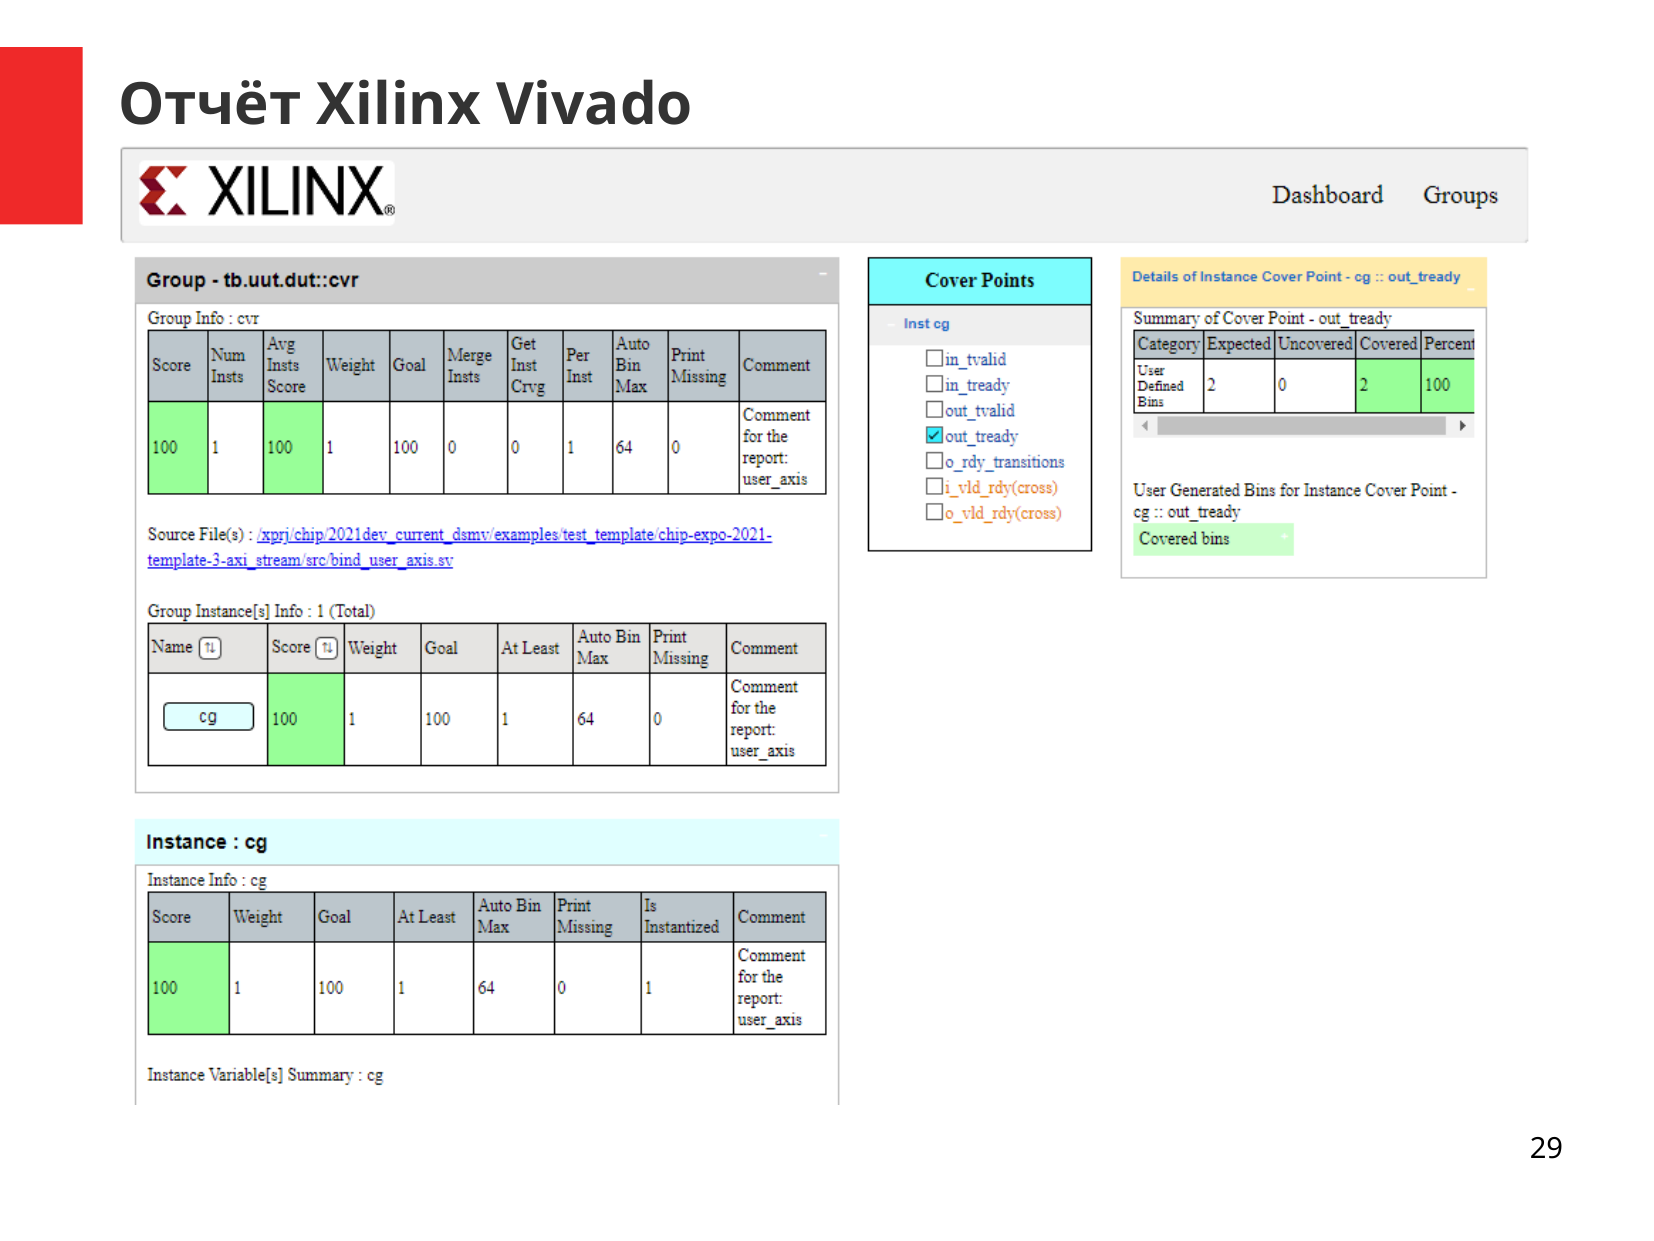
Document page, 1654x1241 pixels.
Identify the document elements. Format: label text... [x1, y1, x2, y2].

title Отчёт Xilinx Vivado [118, 0, 1571, 205]
slide_number 29 [1185, 1129, 1571, 1216]
picture [117, 135, 1537, 1105]
